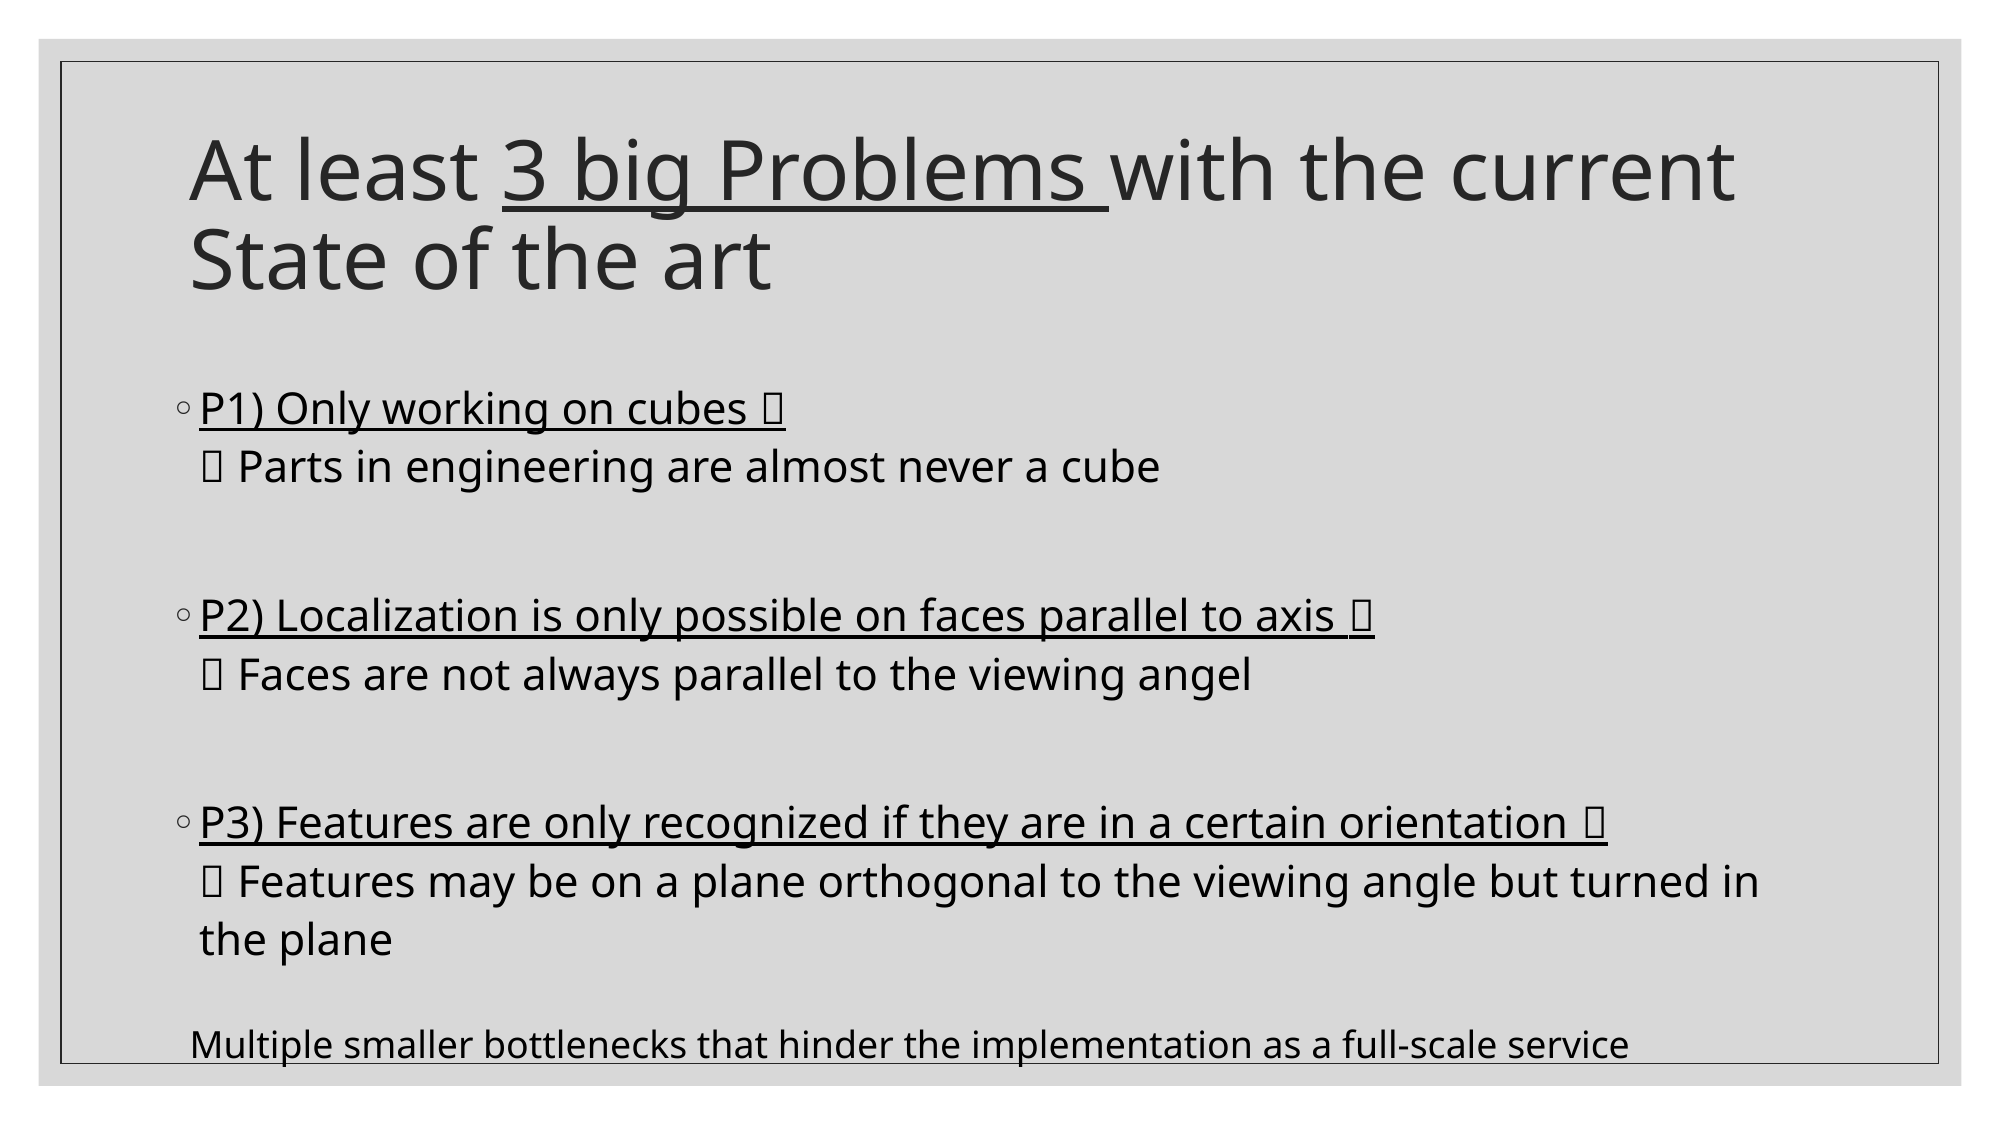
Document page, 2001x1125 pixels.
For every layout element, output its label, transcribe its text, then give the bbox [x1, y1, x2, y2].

text_box Multiple smaller bottlenecks that hinder the implementation as a full-scale service [174, 1013, 1845, 1074]
title At least 3 big Problems with the current State of the art [174, 105, 1825, 331]
list P1) Only working on cubes   Parts in engineering are almost never a cube P2) Localization is only possible on faces parallel to axis   Faces are not always parallel to the viewing angel P3) Features are only recognized if they are in a certain orientation   Features may be on a plane orthogonal to the viewing angle but turned in the plane [155, 368, 1806, 977]
